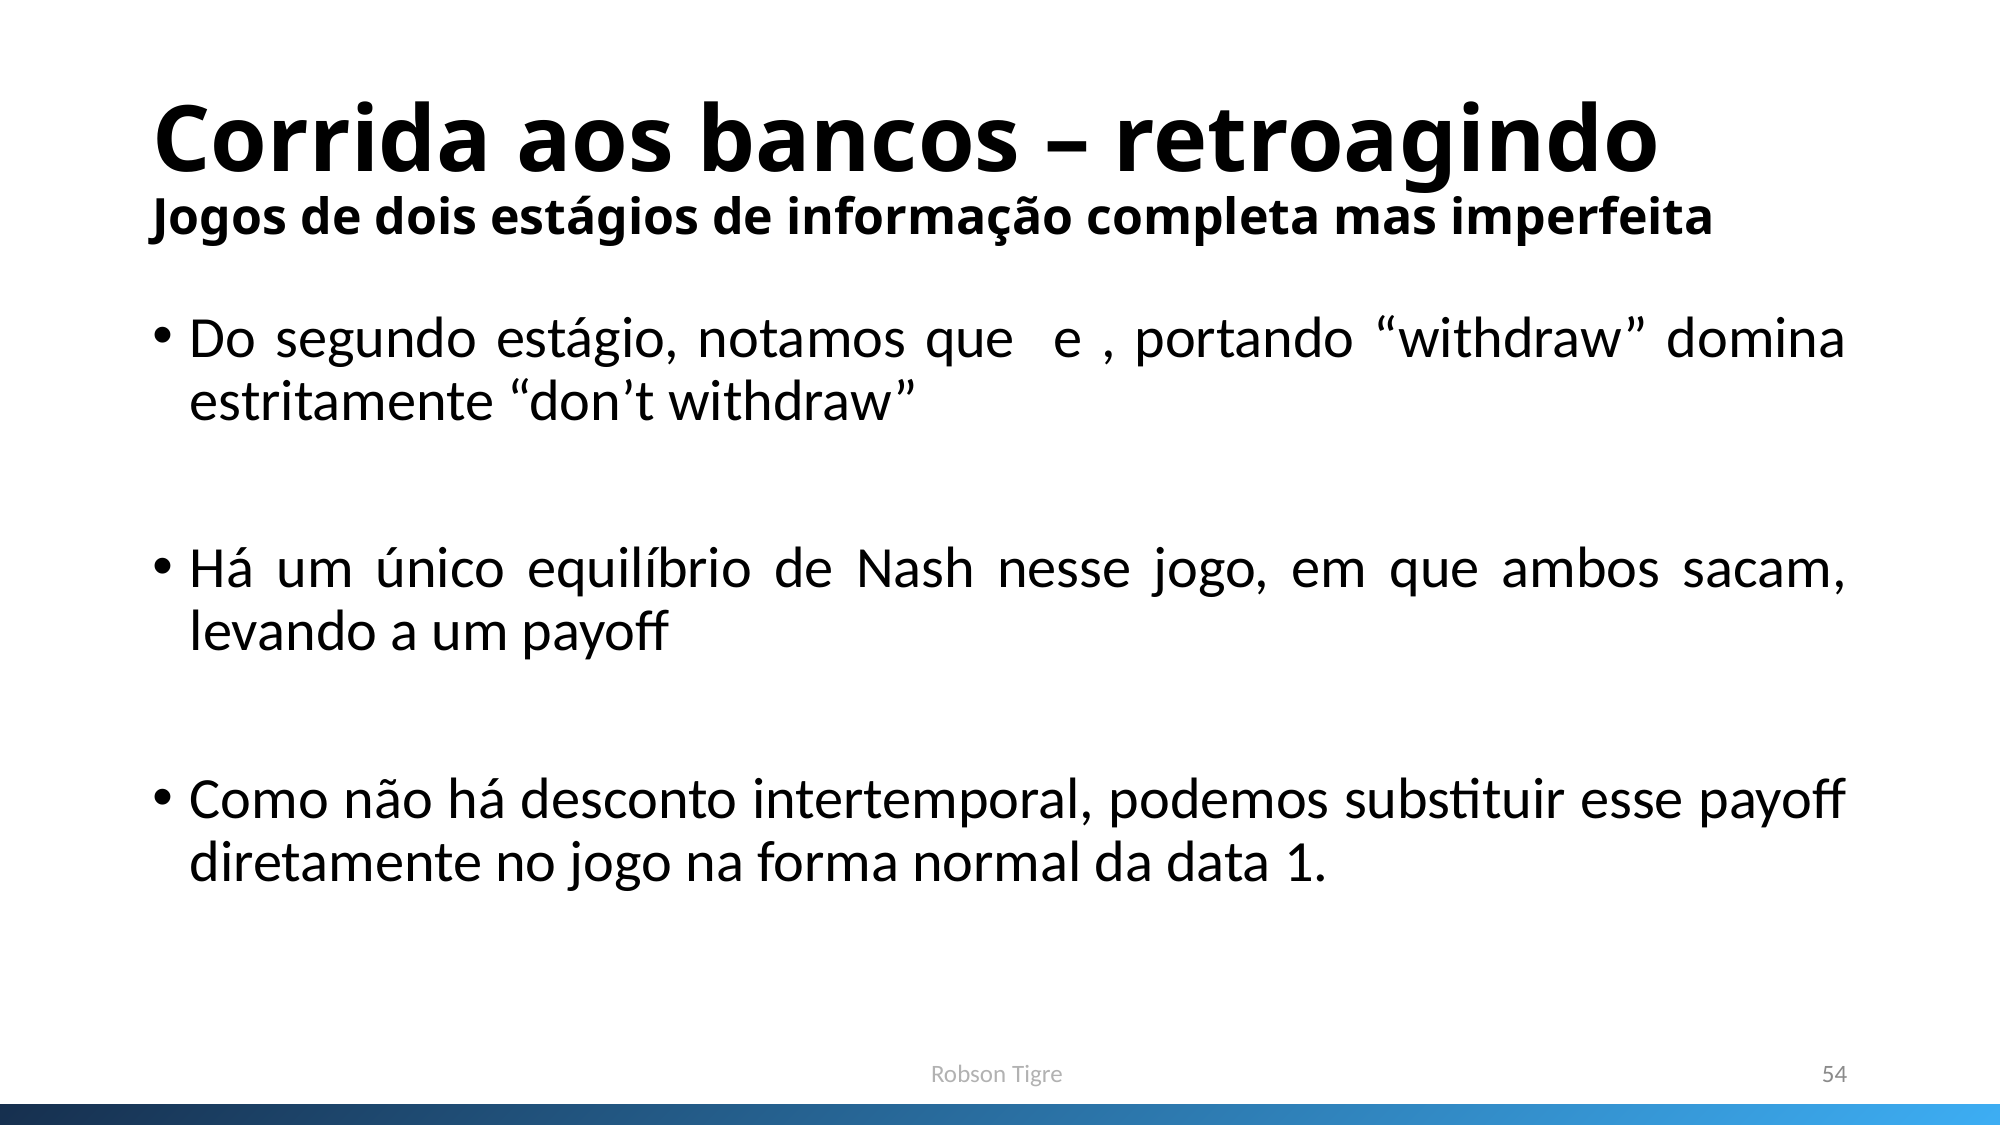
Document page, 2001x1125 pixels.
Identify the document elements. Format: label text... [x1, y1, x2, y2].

slide_number 54 [1412, 1042, 1863, 1103]
footer Robson Tigre [662, 1042, 1338, 1103]
title Corrida aos bancos – retroagindo Jogos de dois estágios de informação completa mas imperfeita [137, 59, 1863, 278]
